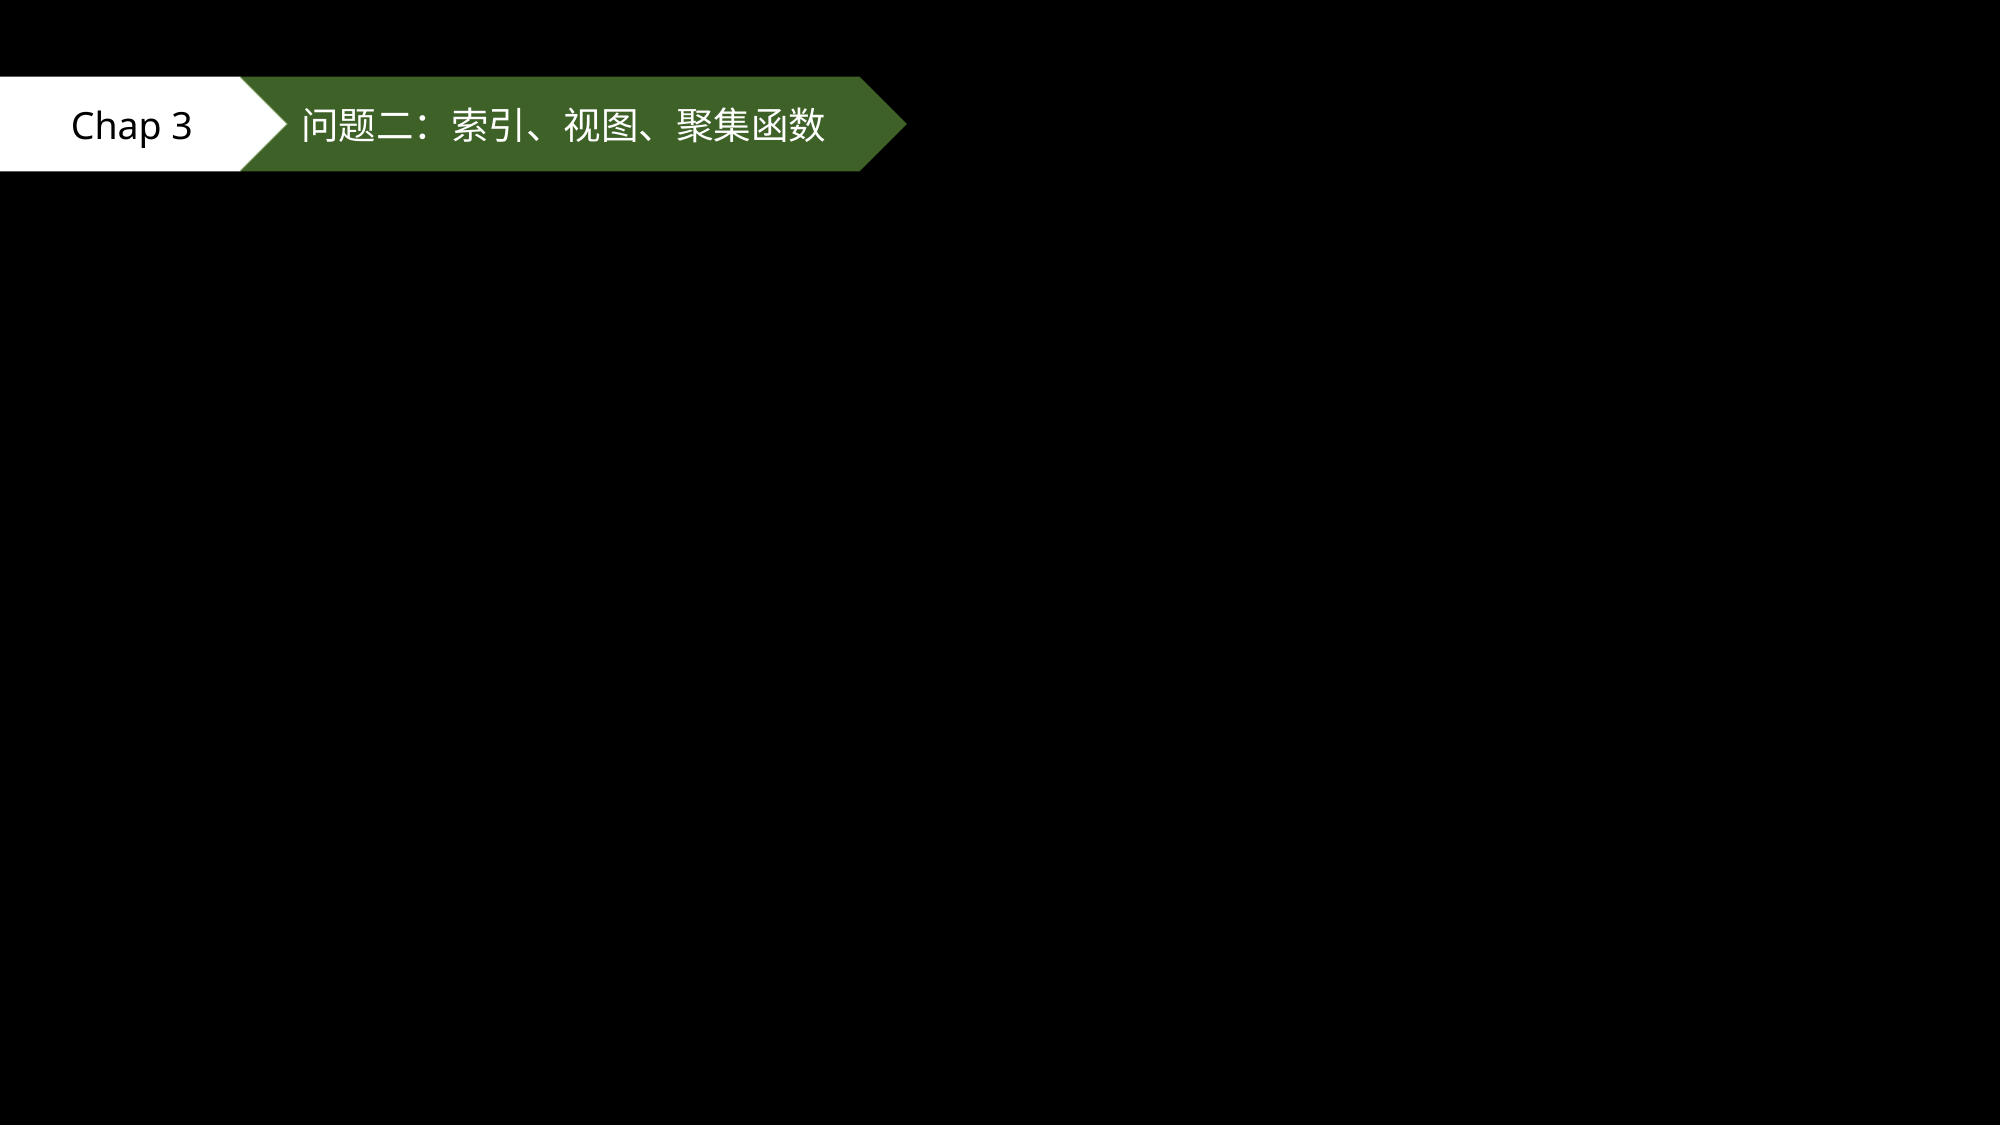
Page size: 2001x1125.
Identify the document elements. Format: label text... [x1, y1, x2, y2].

text_box Chap 3 [0, 75, 284, 173]
text_box 问题二：索引、视图、聚集函数 [236, 75, 909, 173]
